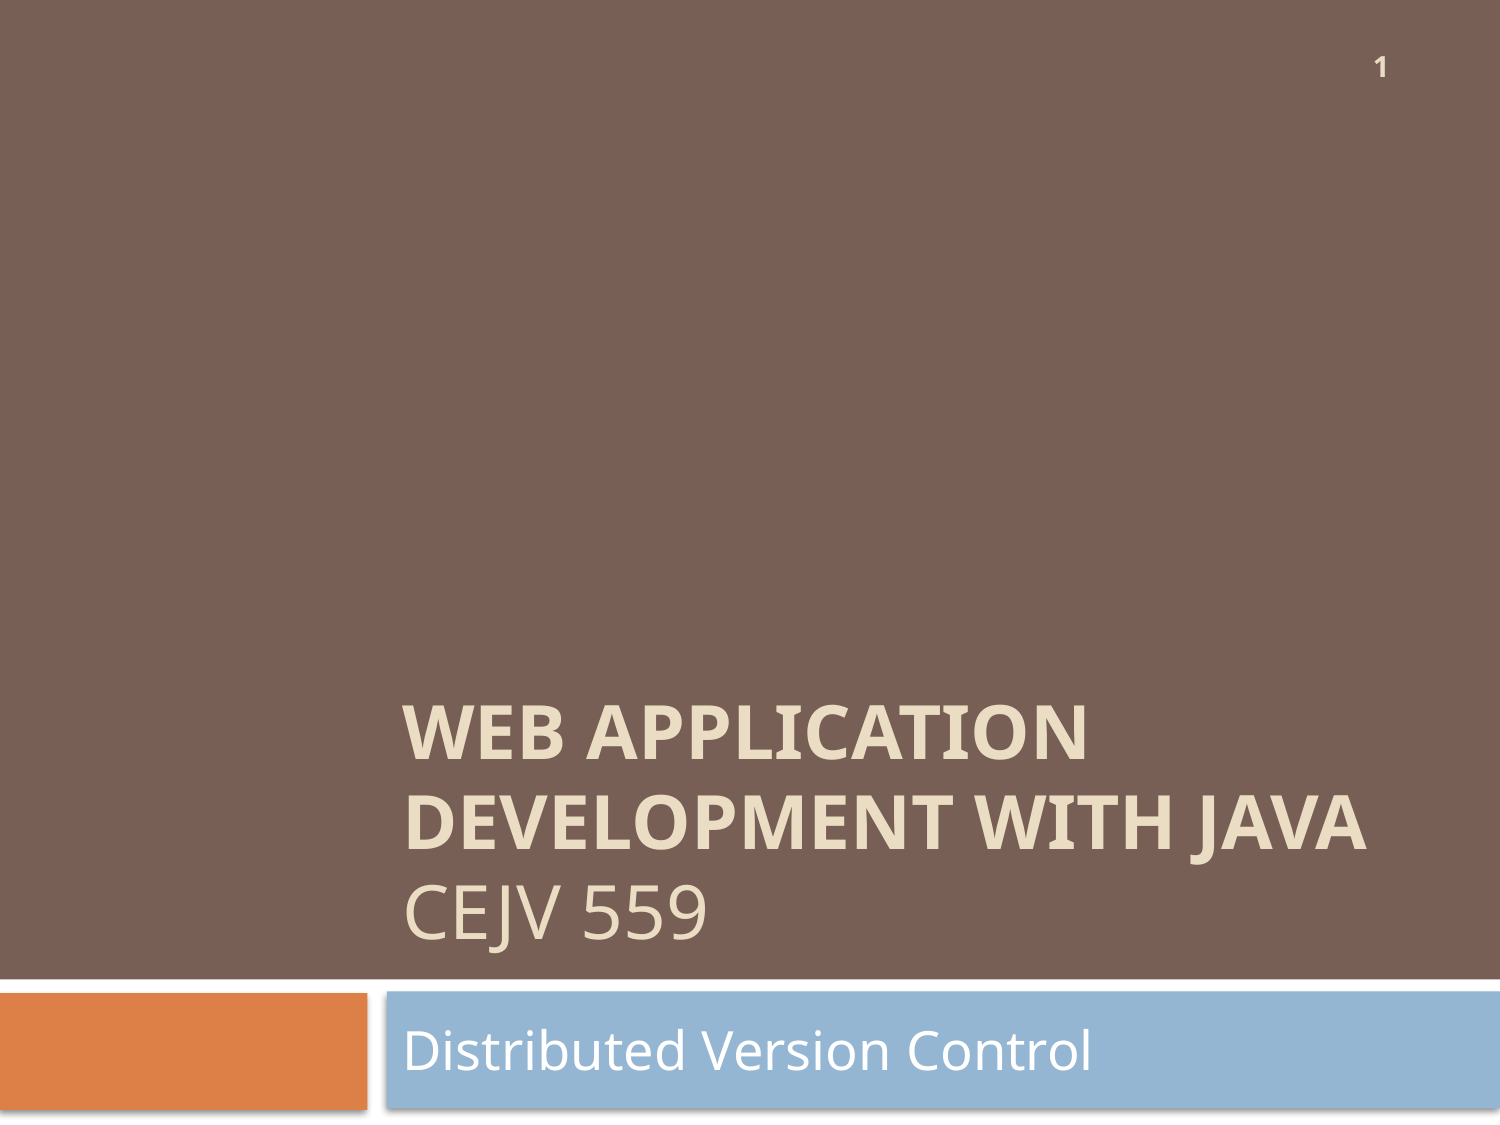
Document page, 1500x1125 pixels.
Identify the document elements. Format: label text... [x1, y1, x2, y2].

subtitle Distributed Version Control [387, 992, 1488, 1105]
slide_number 1 [1312, 37, 1450, 100]
title Web Application Development With Java CEJV 559 [387, 662, 1450, 963]
